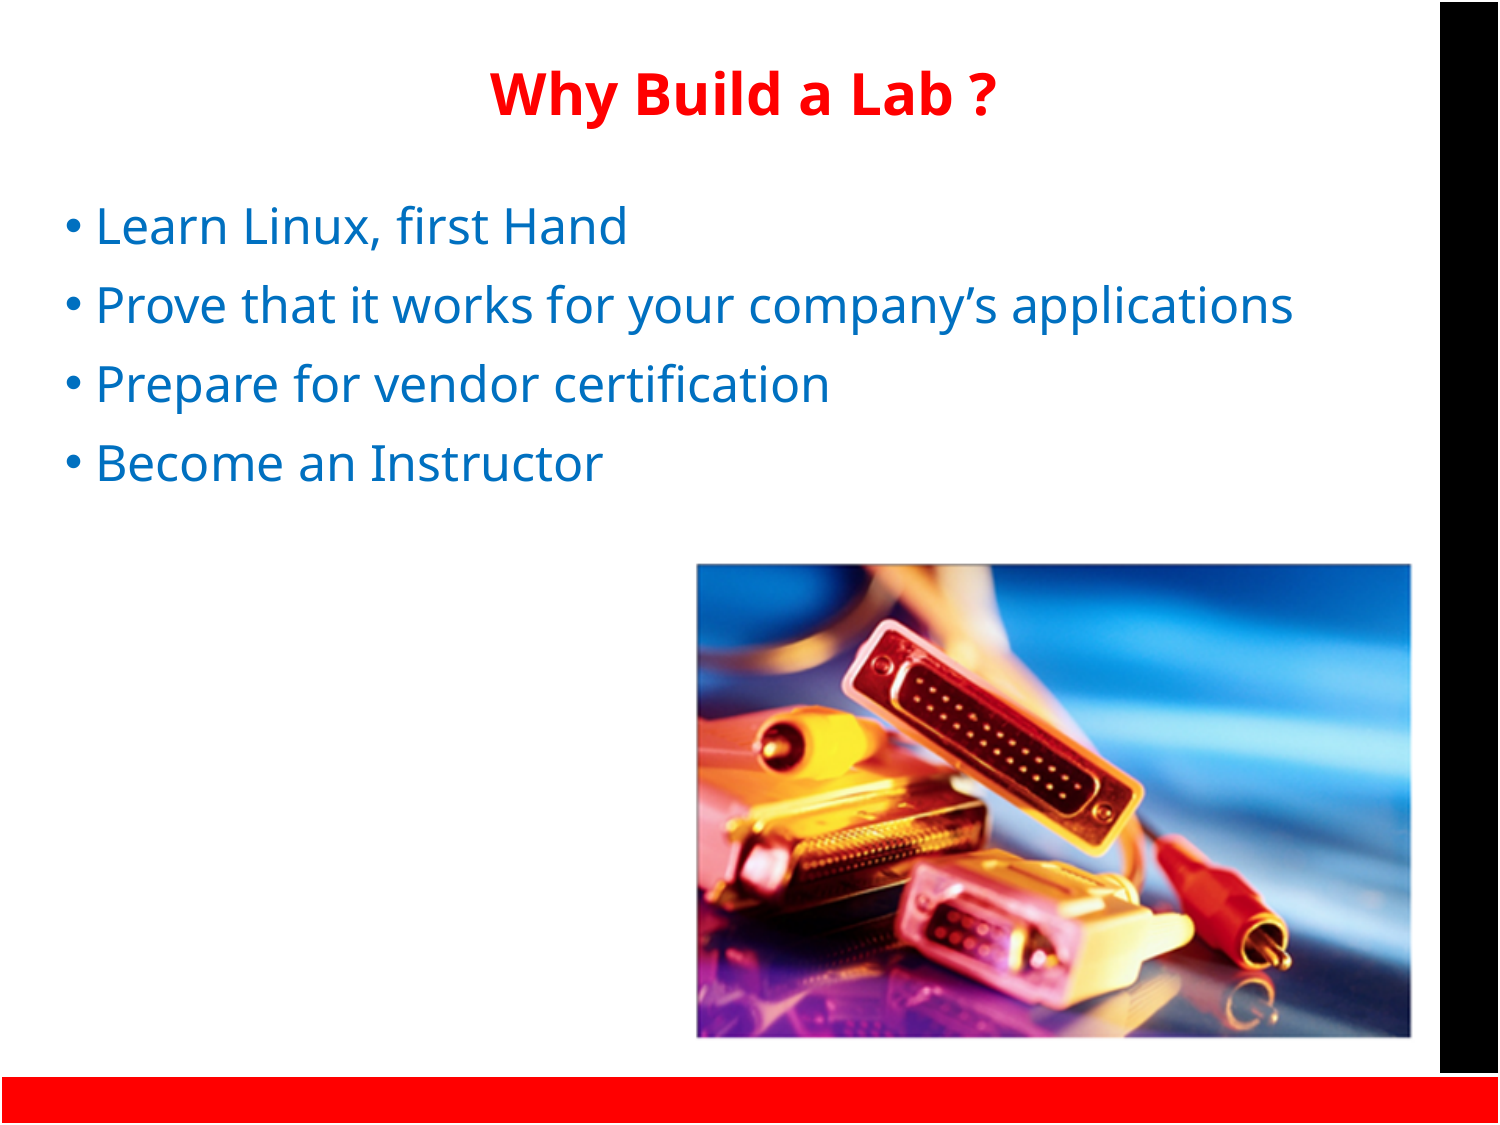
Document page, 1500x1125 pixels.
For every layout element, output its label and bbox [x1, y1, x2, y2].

text_box [0, 0, 1500, 1125]
